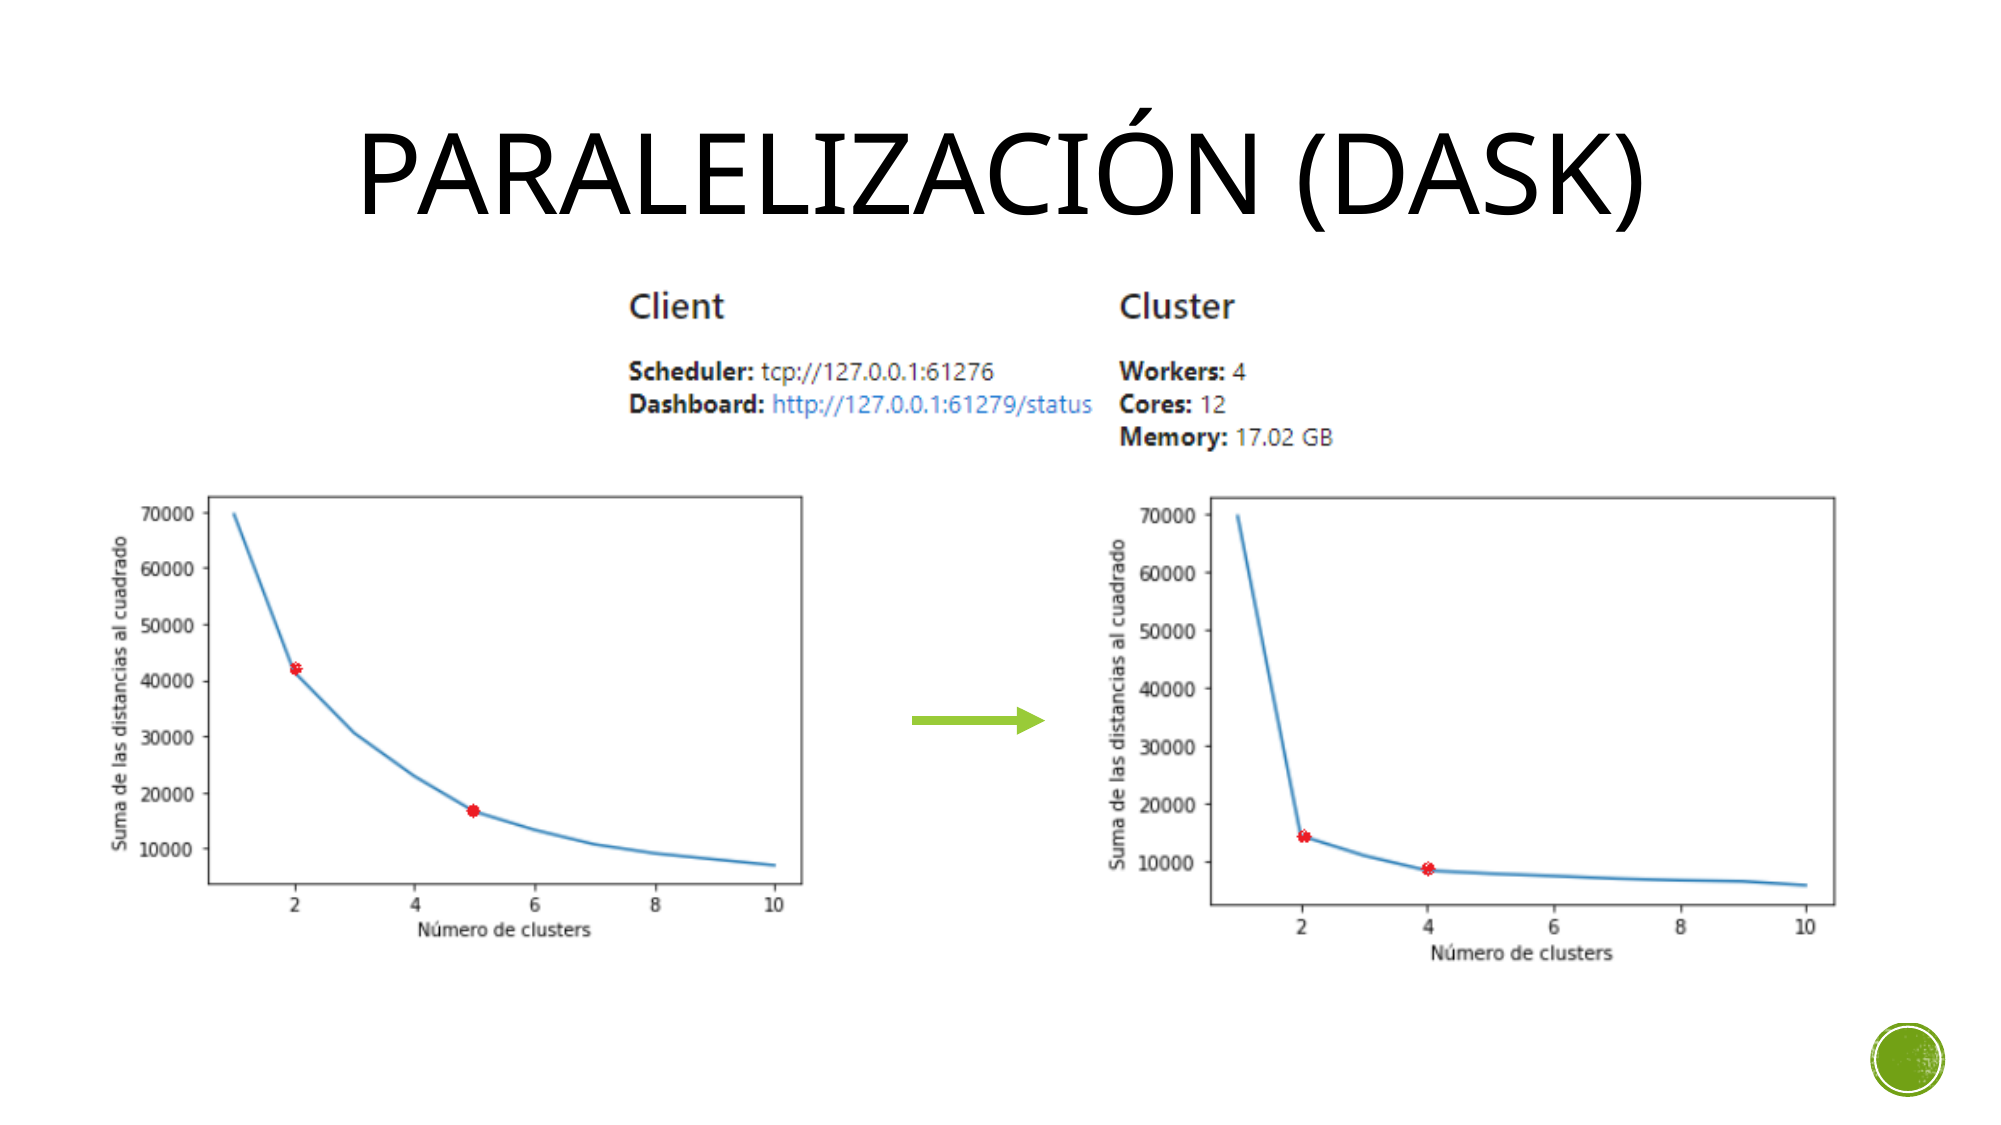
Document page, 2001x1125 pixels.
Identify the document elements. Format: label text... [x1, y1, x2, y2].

title Paralelización (Dask) [175, 45, 1826, 310]
picture [1095, 481, 1964, 1023]
picture [87, 273, 1368, 993]
